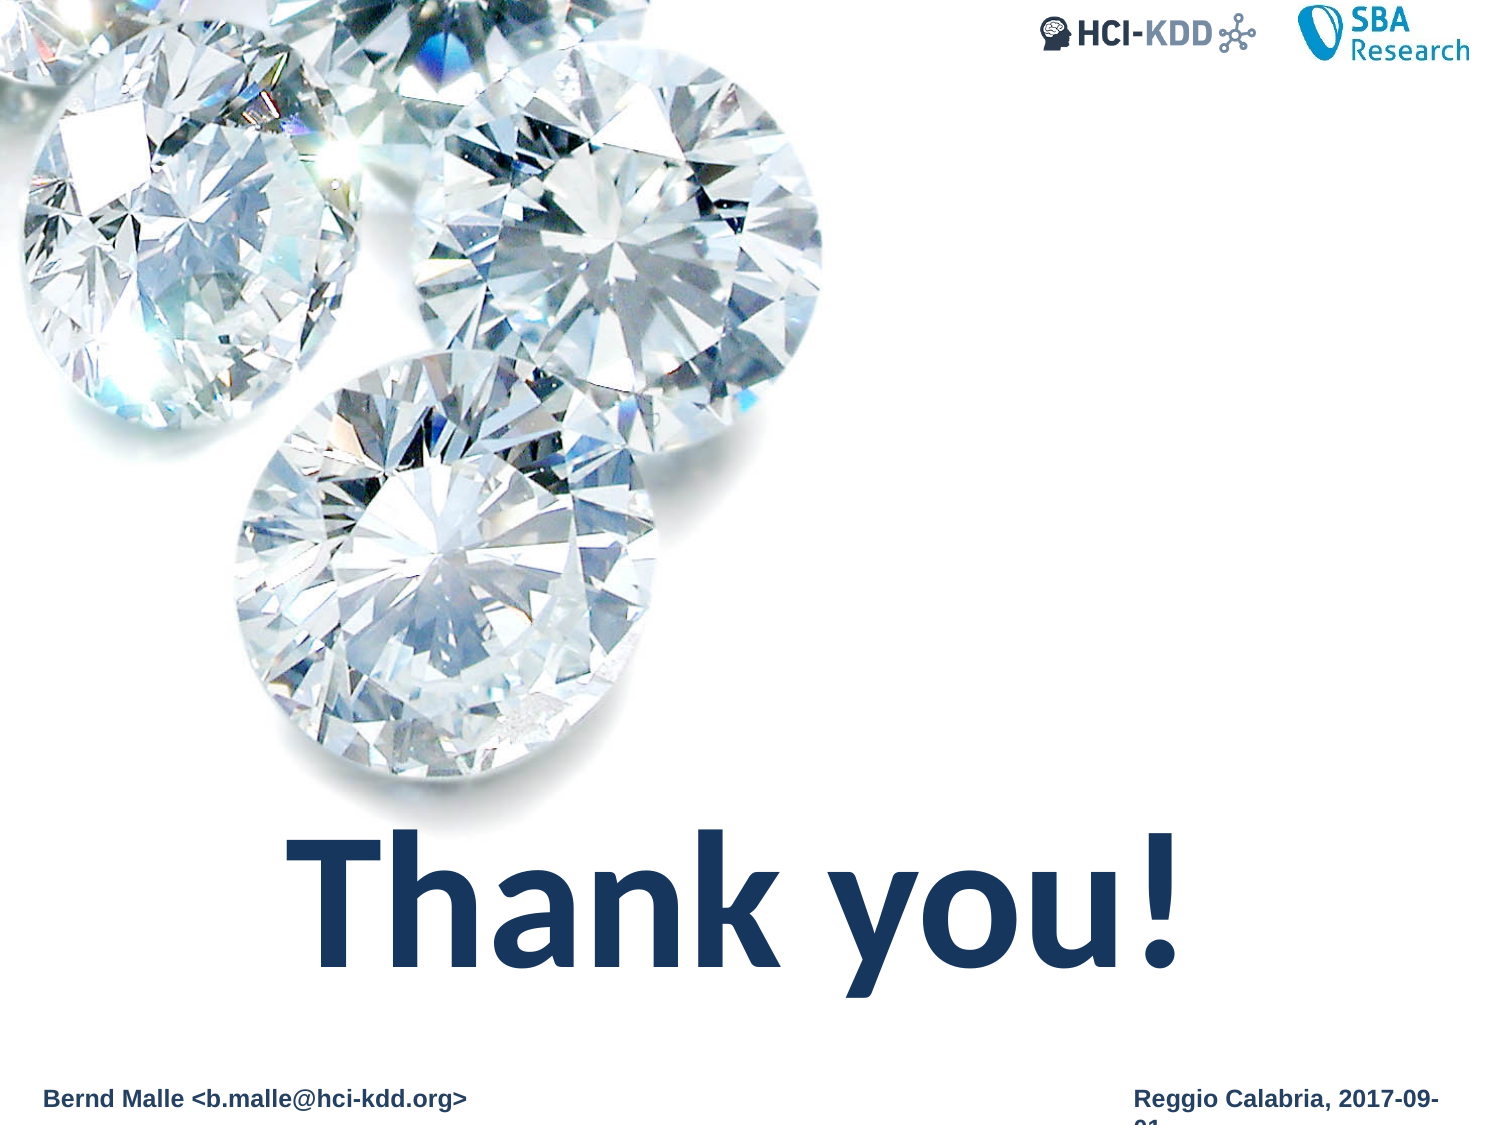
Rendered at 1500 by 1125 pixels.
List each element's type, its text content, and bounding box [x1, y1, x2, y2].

title Thank you! [276, 762, 1497, 1017]
picture [1298, 4, 1469, 61]
picture [1040, 0, 1256, 83]
picture [0, 0, 1032, 934]
